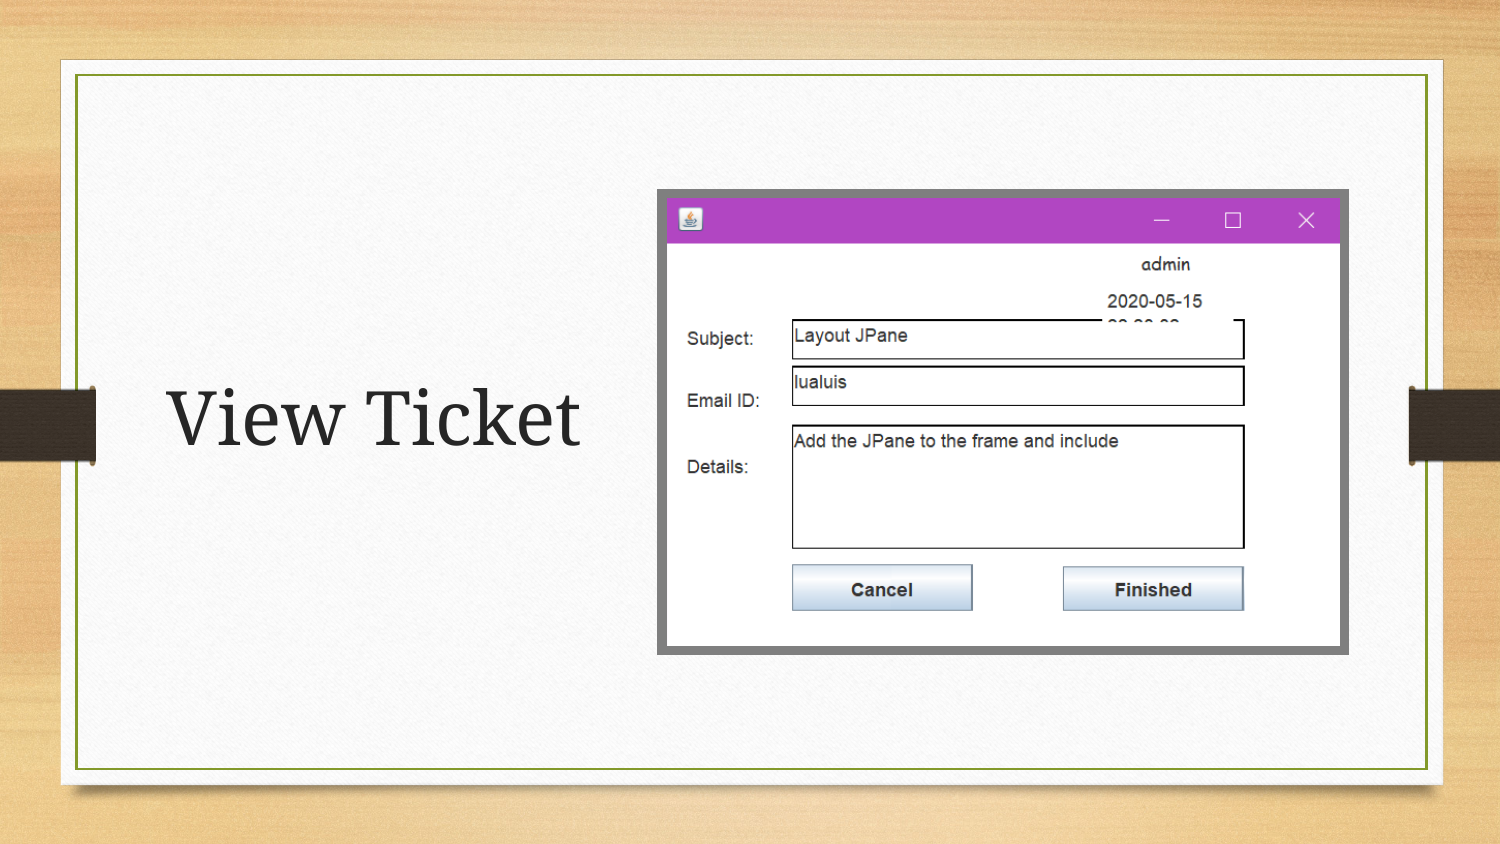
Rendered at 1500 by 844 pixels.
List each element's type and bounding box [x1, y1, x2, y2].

picture [666, 197, 1340, 646]
text_box [0, 0, 1500, 844]
